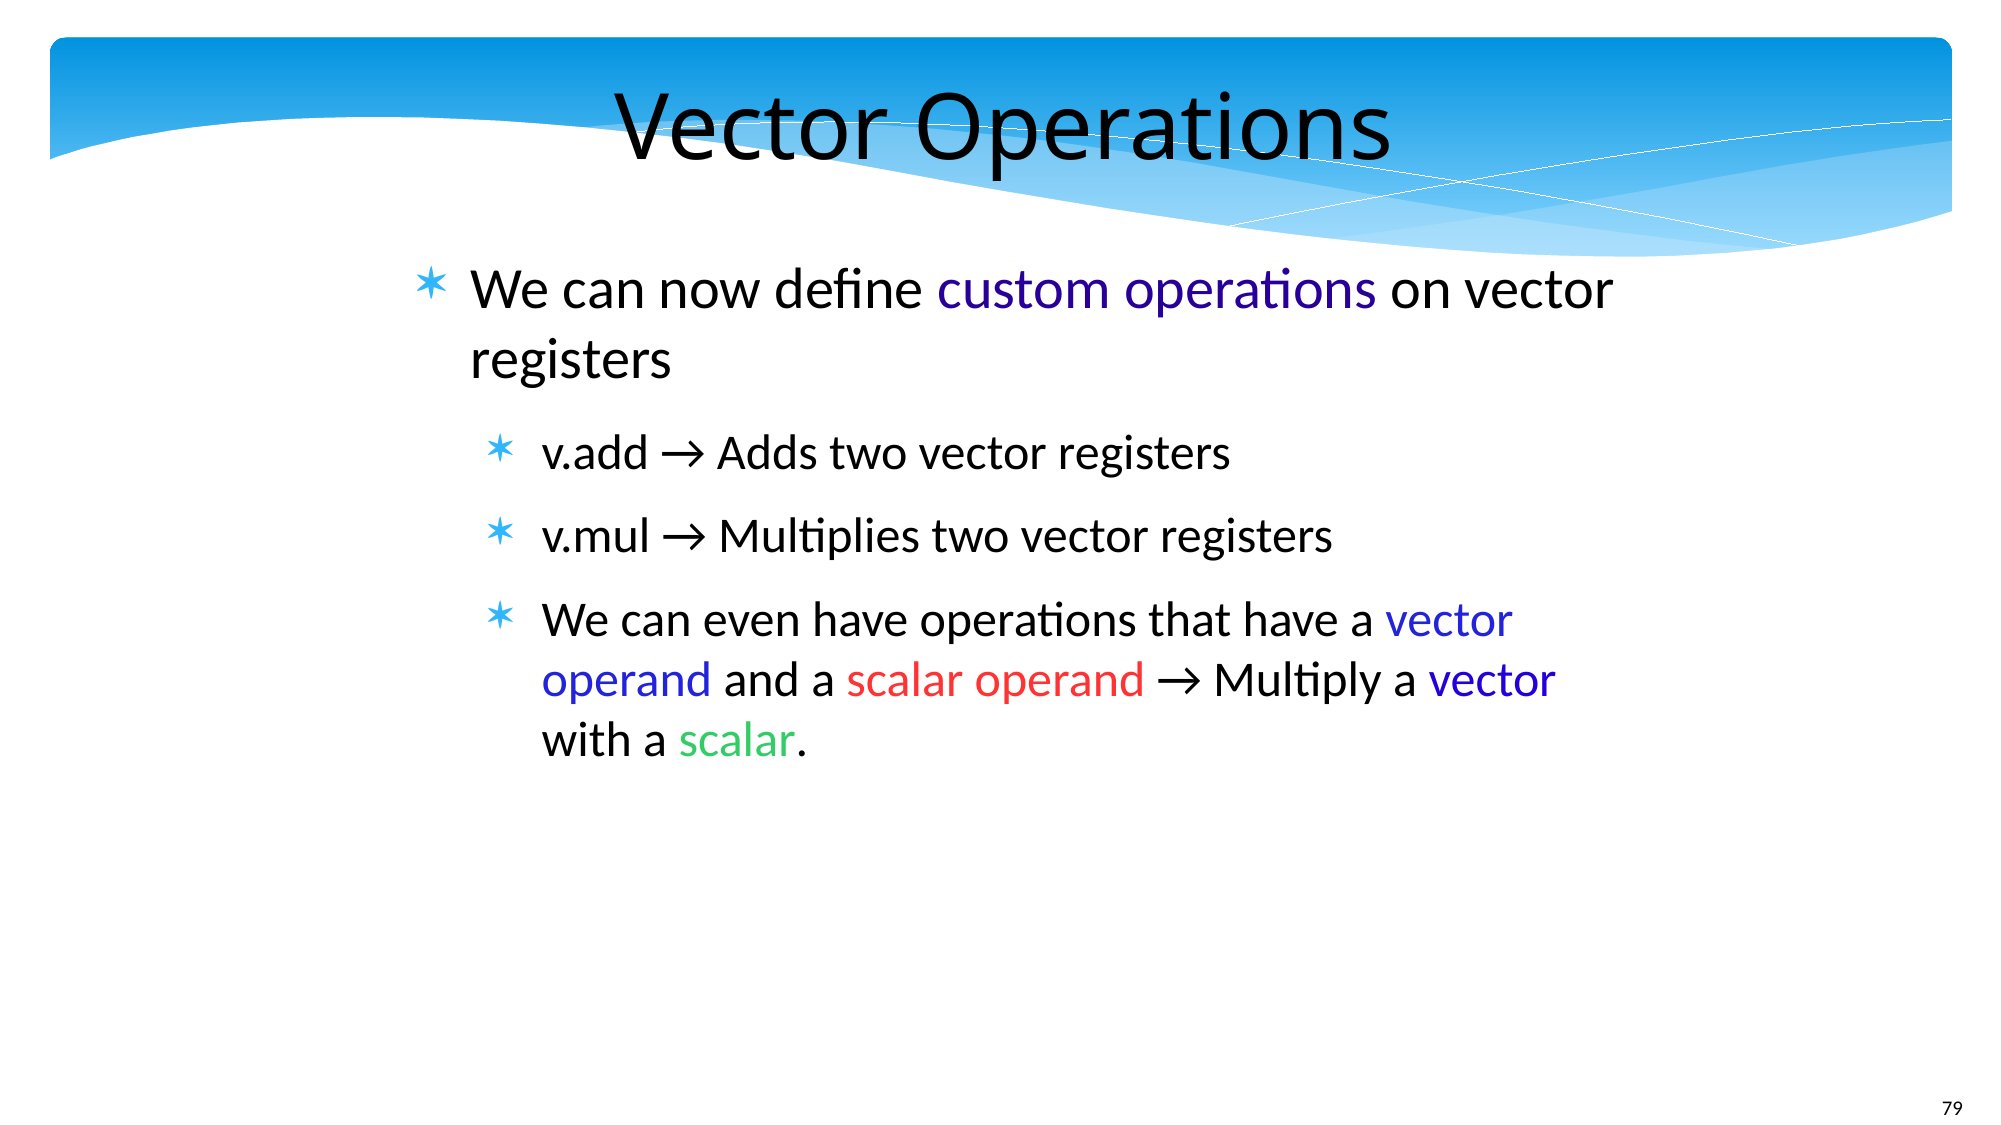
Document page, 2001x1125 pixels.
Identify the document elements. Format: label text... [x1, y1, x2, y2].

title Vector Operations [395, 46, 1613, 200]
list We can now define custom operations on vector registers v.add → Adds two vector registers v.mul → Multiplies two vector registers We can even have operations that have a vector operand and a scalar operand → Multiply a vector with a scalar. [399, 249, 1625, 1013]
